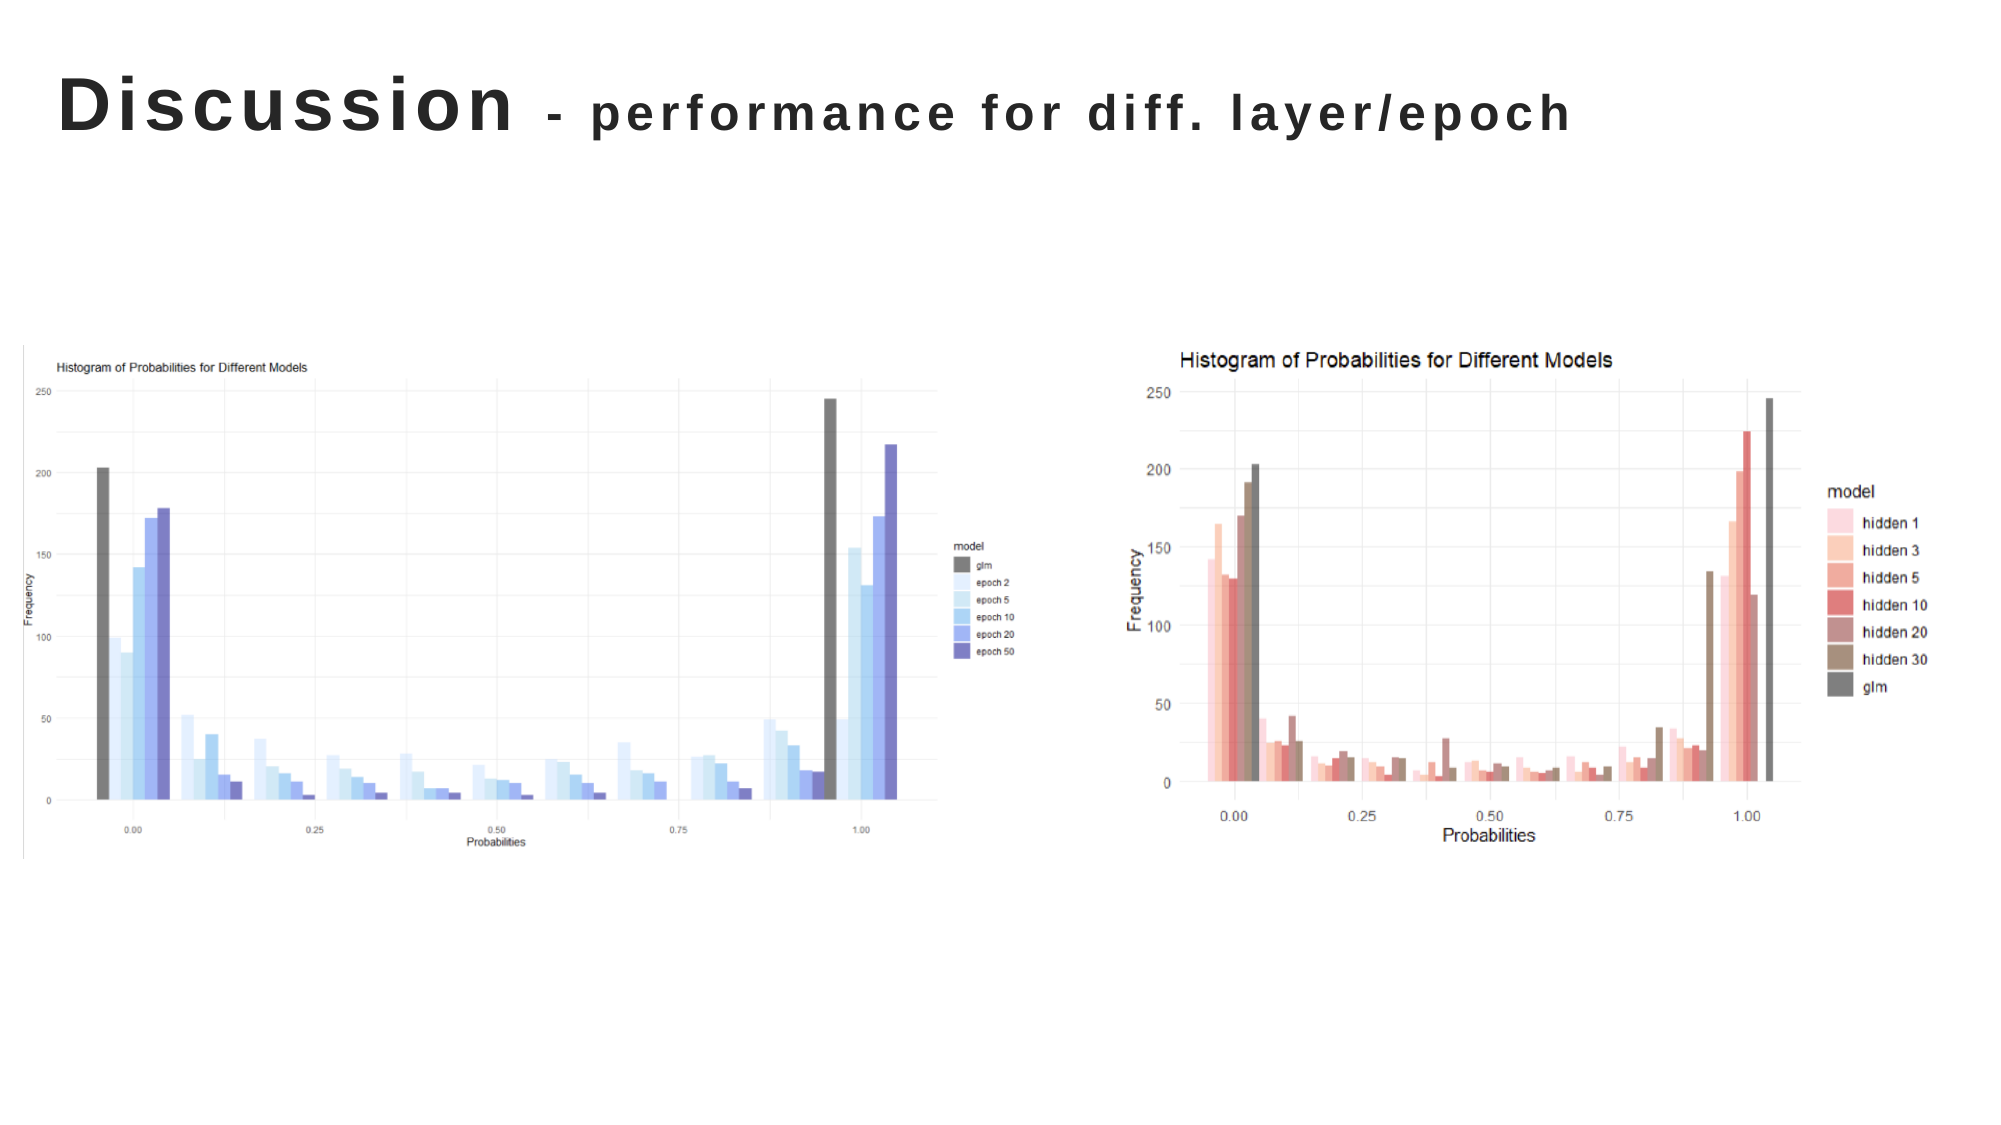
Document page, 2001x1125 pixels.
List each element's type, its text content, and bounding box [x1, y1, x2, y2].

picture [22, 344, 1021, 860]
title Discussion - performance for diff. layer/epoch [42, 42, 1842, 159]
picture [1119, 337, 1948, 860]
